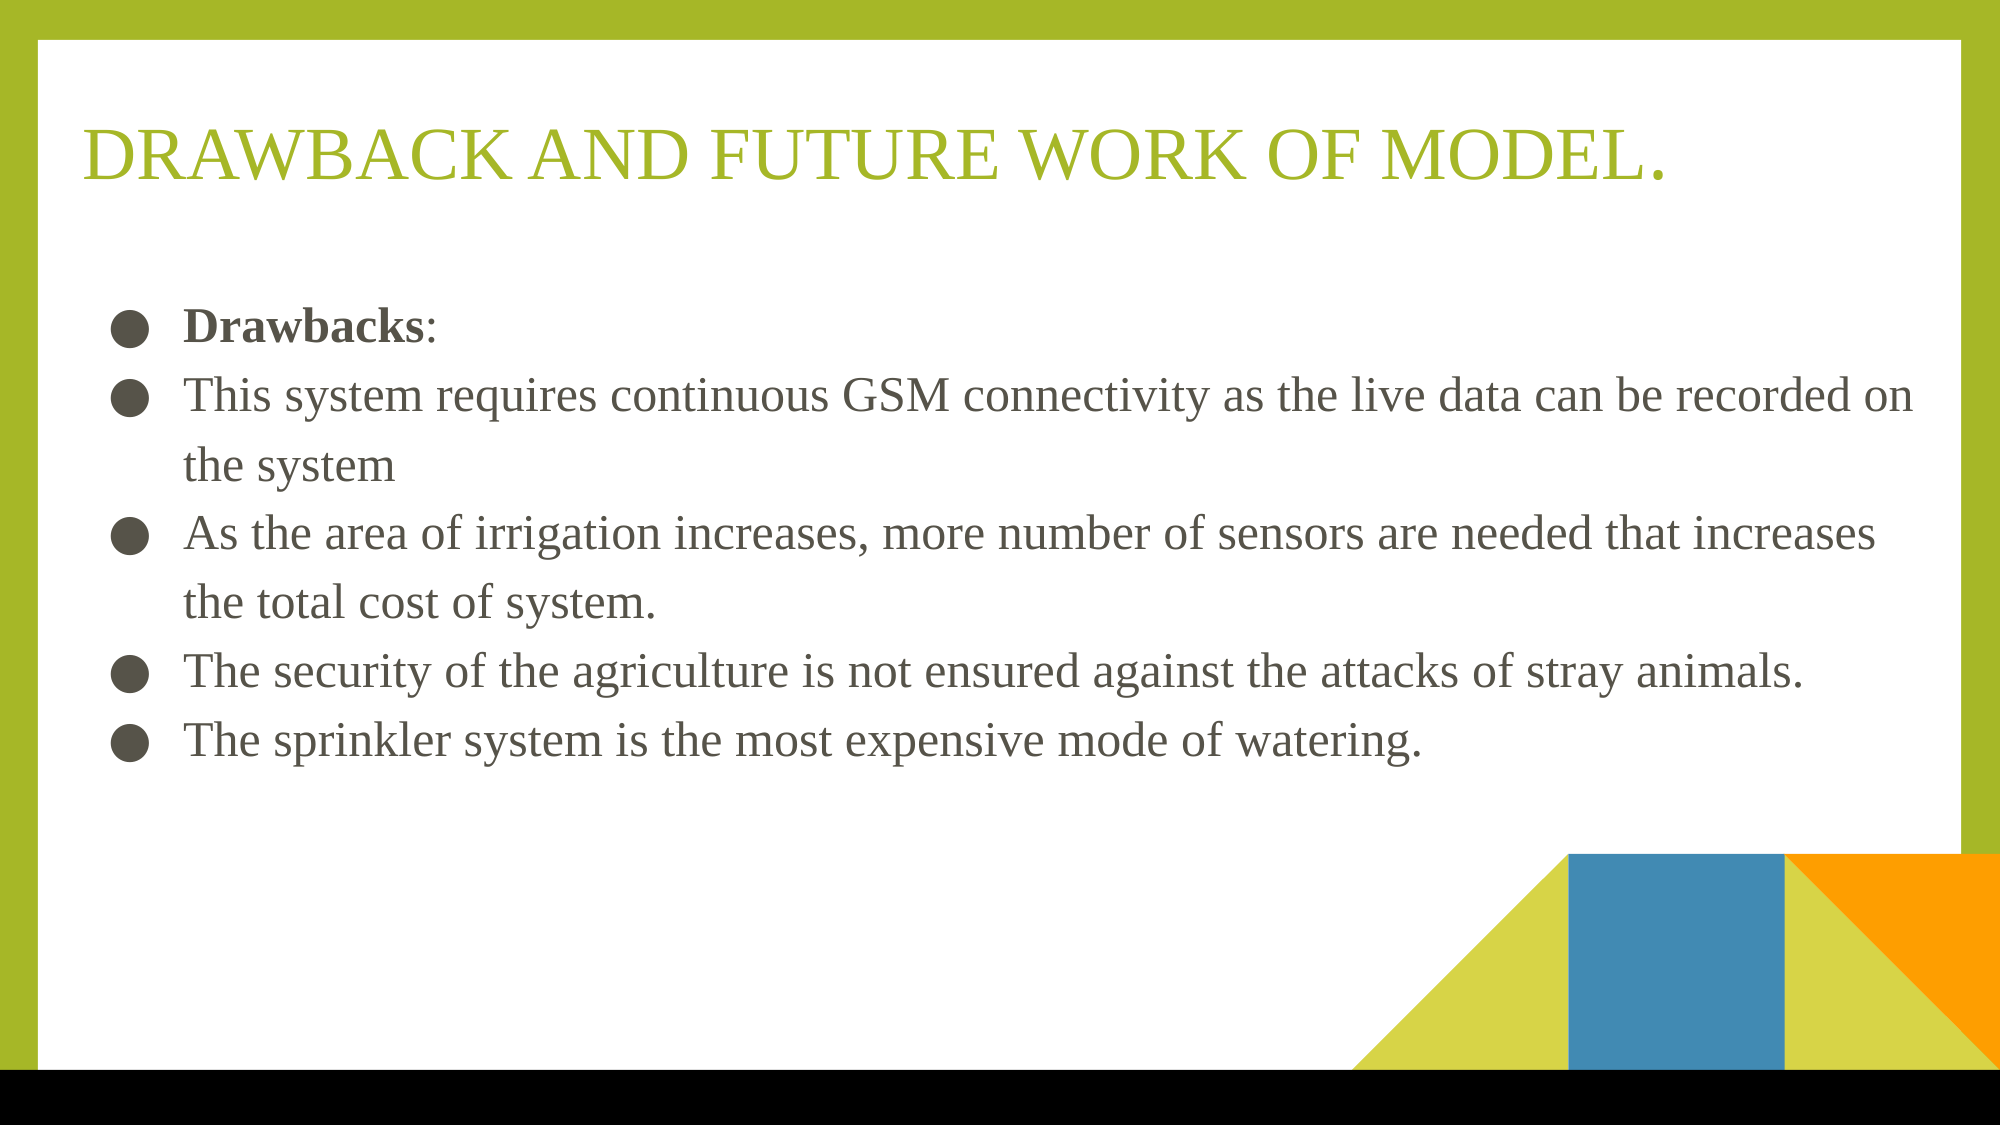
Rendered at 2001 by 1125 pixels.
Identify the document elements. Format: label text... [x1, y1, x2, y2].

list Drawbacks: This system requires continuous GSM connectivity as the live data can be recorded on the system As the area of irrigation increases, more number of sensors are needed that increases the total cost of system. The security of the agriculture is not ensured against the attacks of stray animals. The sprinkler system is the most expensive mode of watering. [68, 268, 1932, 1000]
title DRAWBACK AND FUTURE WORK OF MODEL. [67, 89, 1932, 223]
